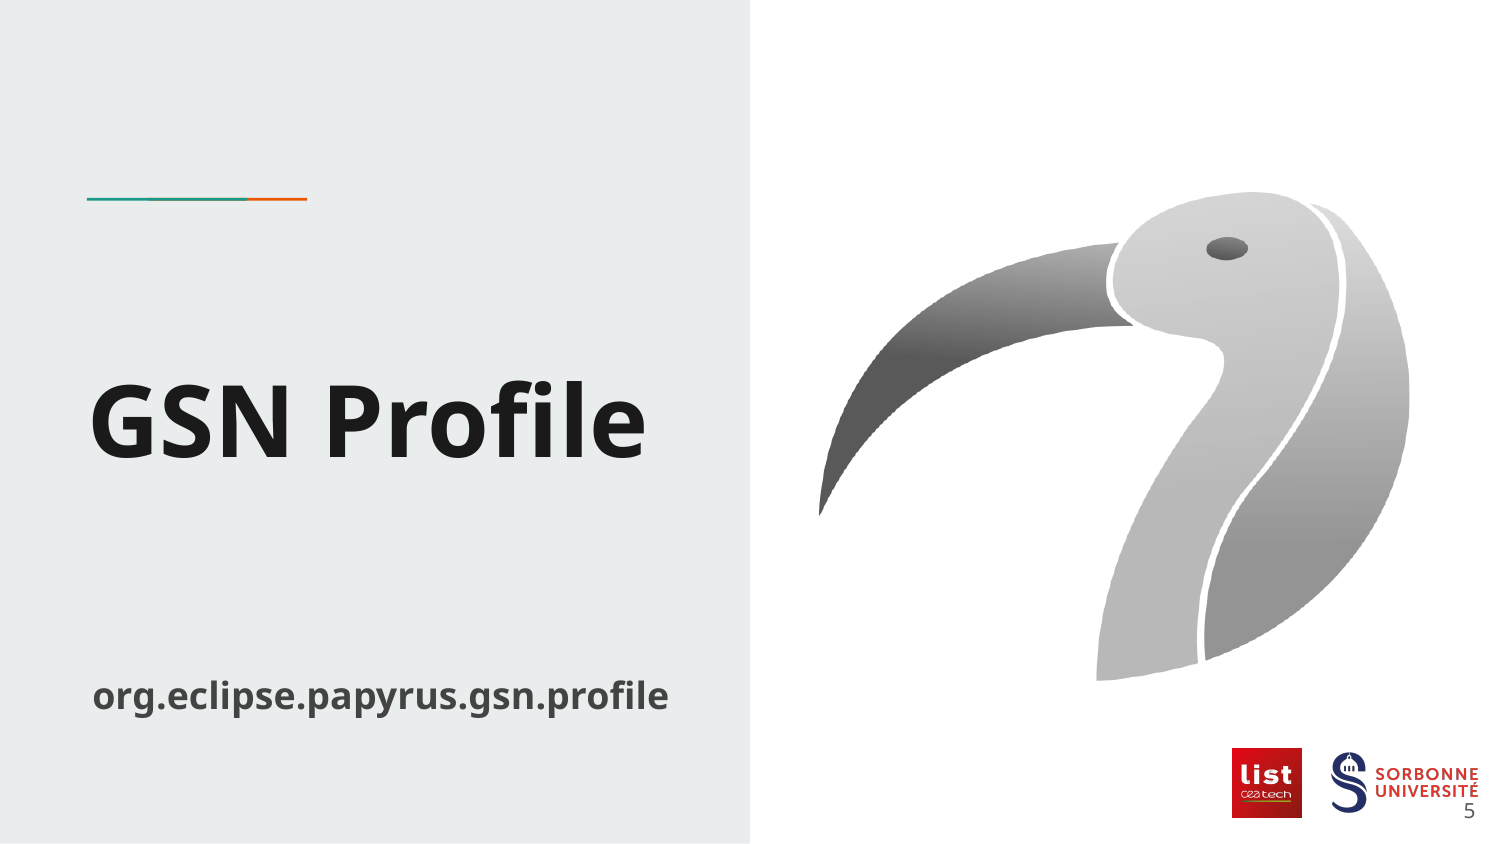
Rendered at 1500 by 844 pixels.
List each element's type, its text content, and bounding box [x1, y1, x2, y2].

text_box org.eclipse.papyrus.gsn.profile [27, 656, 735, 730]
slide_number ‹#› [1400, 779, 1491, 844]
picture [1331, 752, 1478, 813]
picture [819, 192, 1410, 681]
title GSN Profile [20, 342, 742, 586]
picture [1232, 747, 1303, 818]
